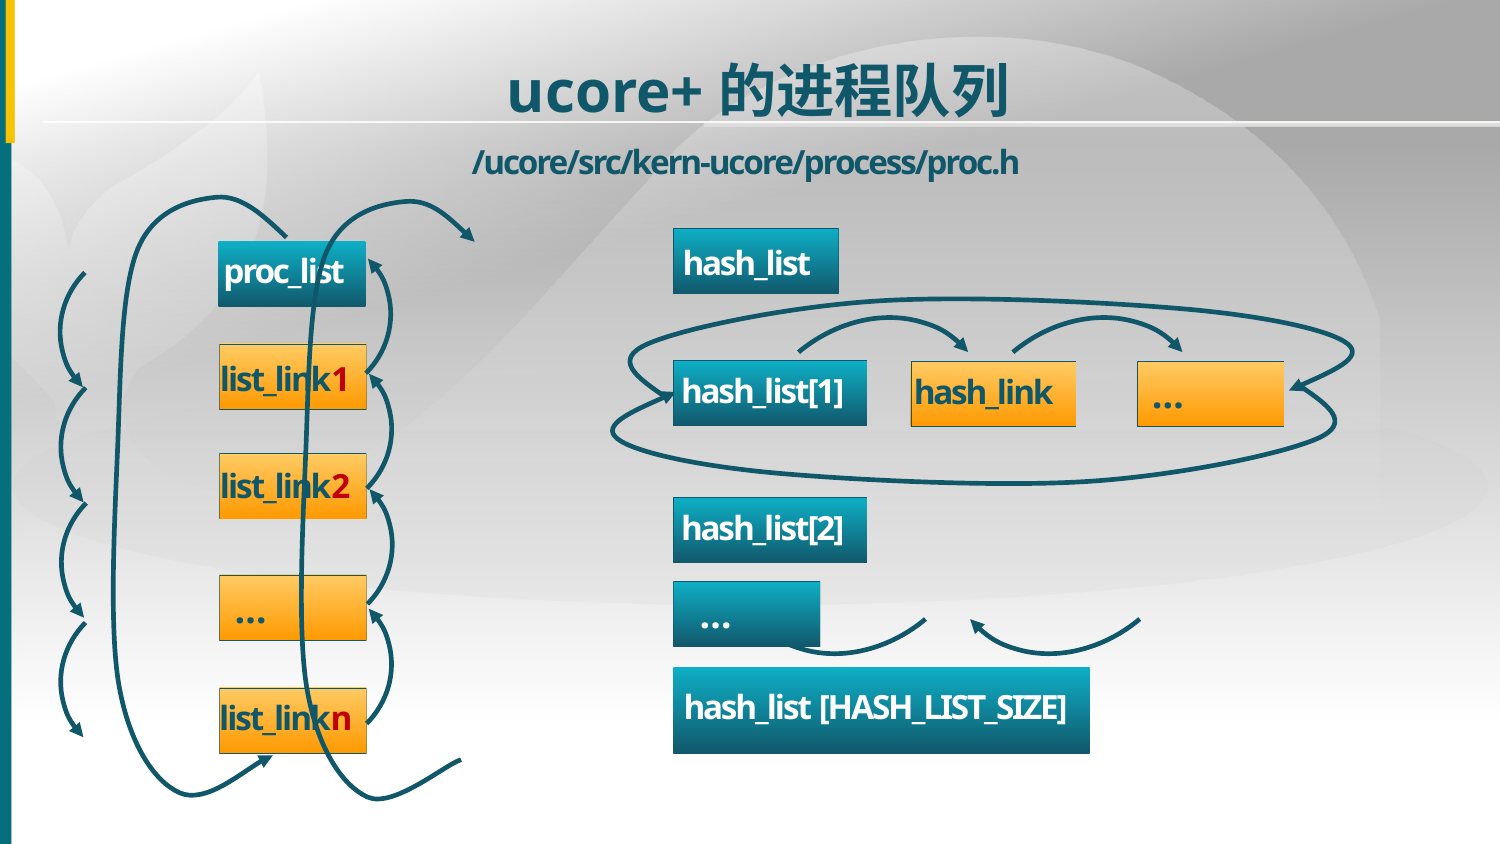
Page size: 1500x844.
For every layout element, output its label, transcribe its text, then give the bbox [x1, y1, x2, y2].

text_box ucore+的进程队列 [492, 46, 1076, 131]
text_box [58, 194, 475, 809]
picture [0, 0, 1500, 844]
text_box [668, 667, 1219, 754]
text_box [600, 228, 1365, 647]
text_box /ucore/src/kern-ucore/process/proc.h [456, 134, 1278, 205]
